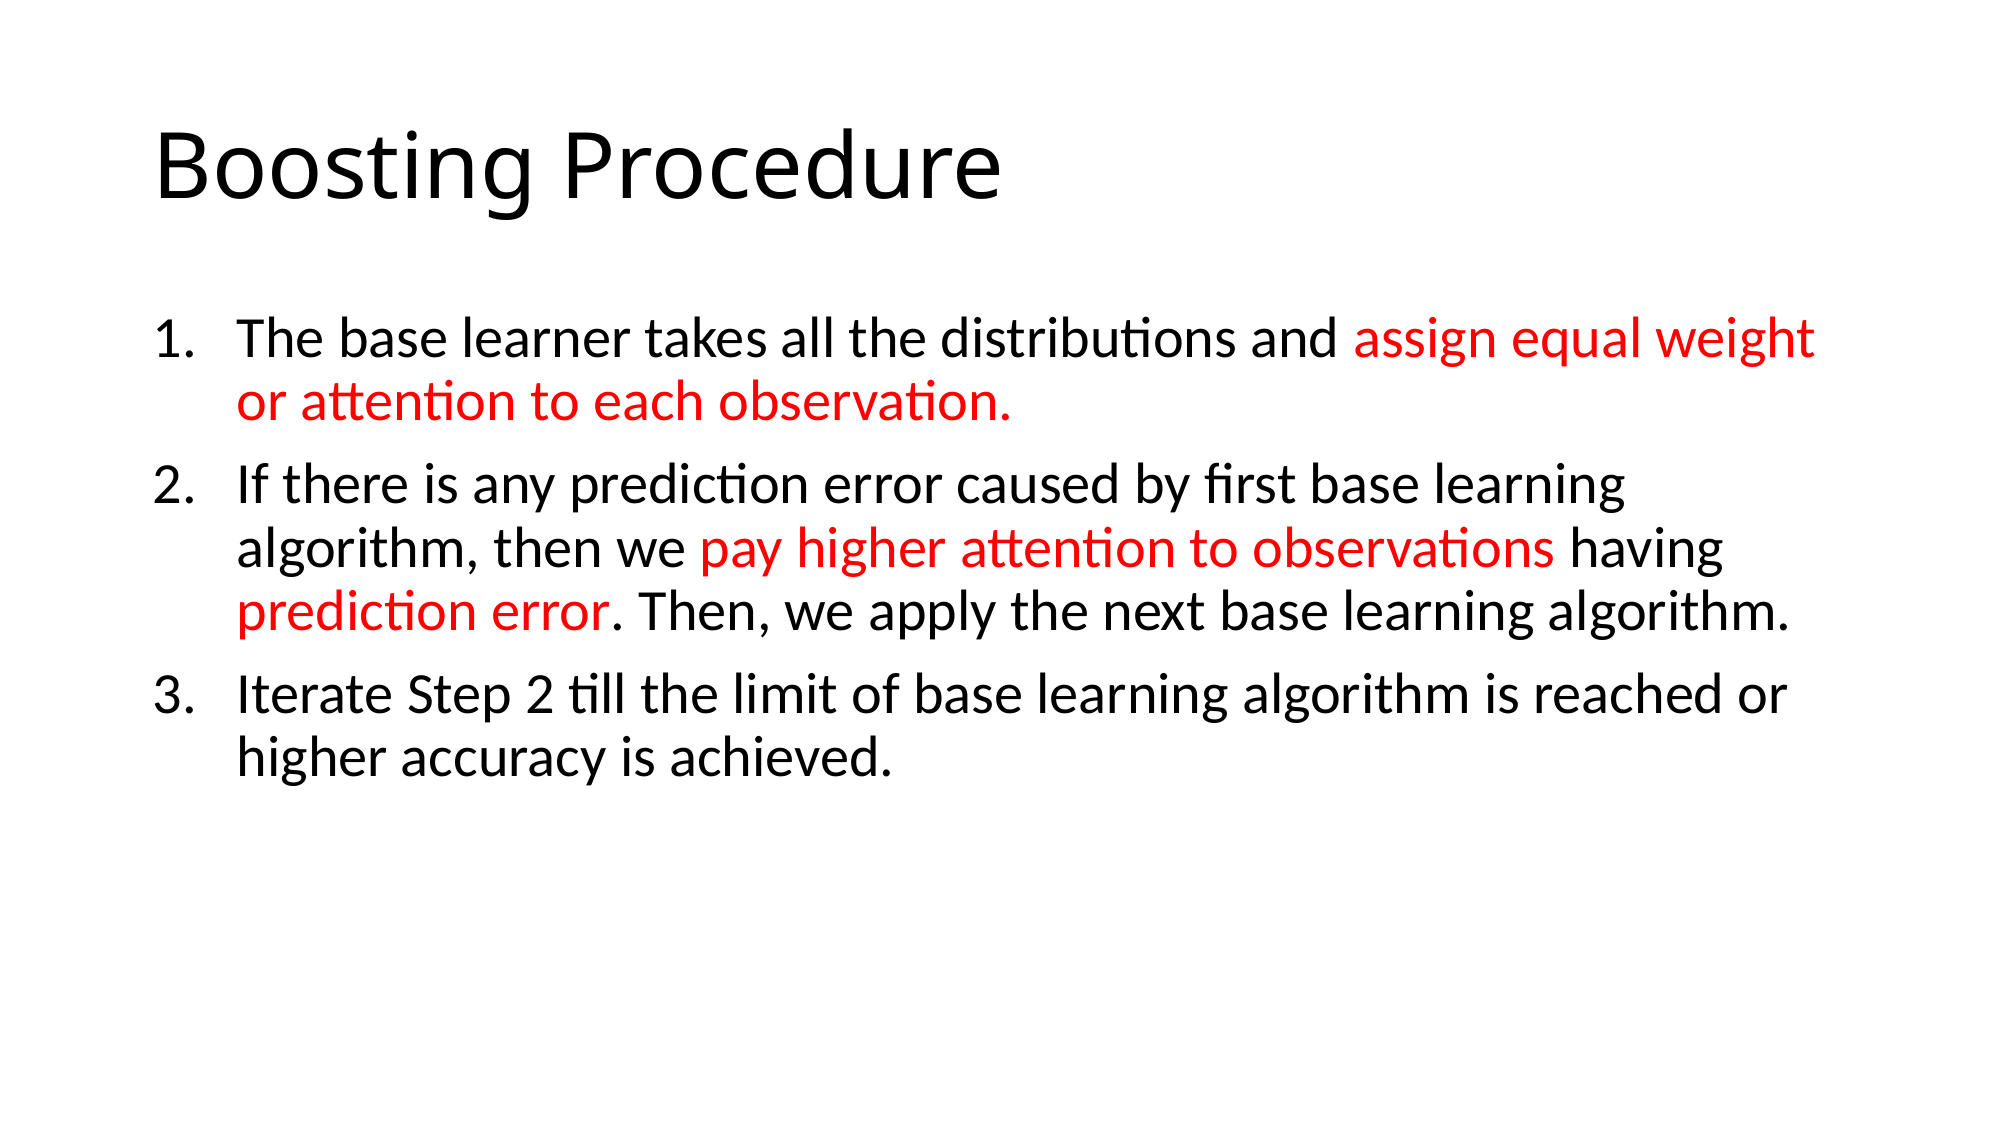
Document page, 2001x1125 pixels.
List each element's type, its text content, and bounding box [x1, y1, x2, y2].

title Boosting Procedure [137, 59, 1863, 278]
list The base learner takes all the distributions and assign equal weight or attention to each observation. If there is any prediction error caused by first base learning algorithm, then we pay higher attention to observations having prediction error. Then, we apply the next base learning algorithm. Iterate Step 2 till the limit of base learning algorithm is reached or higher accuracy is achieved. [137, 299, 1863, 1014]
